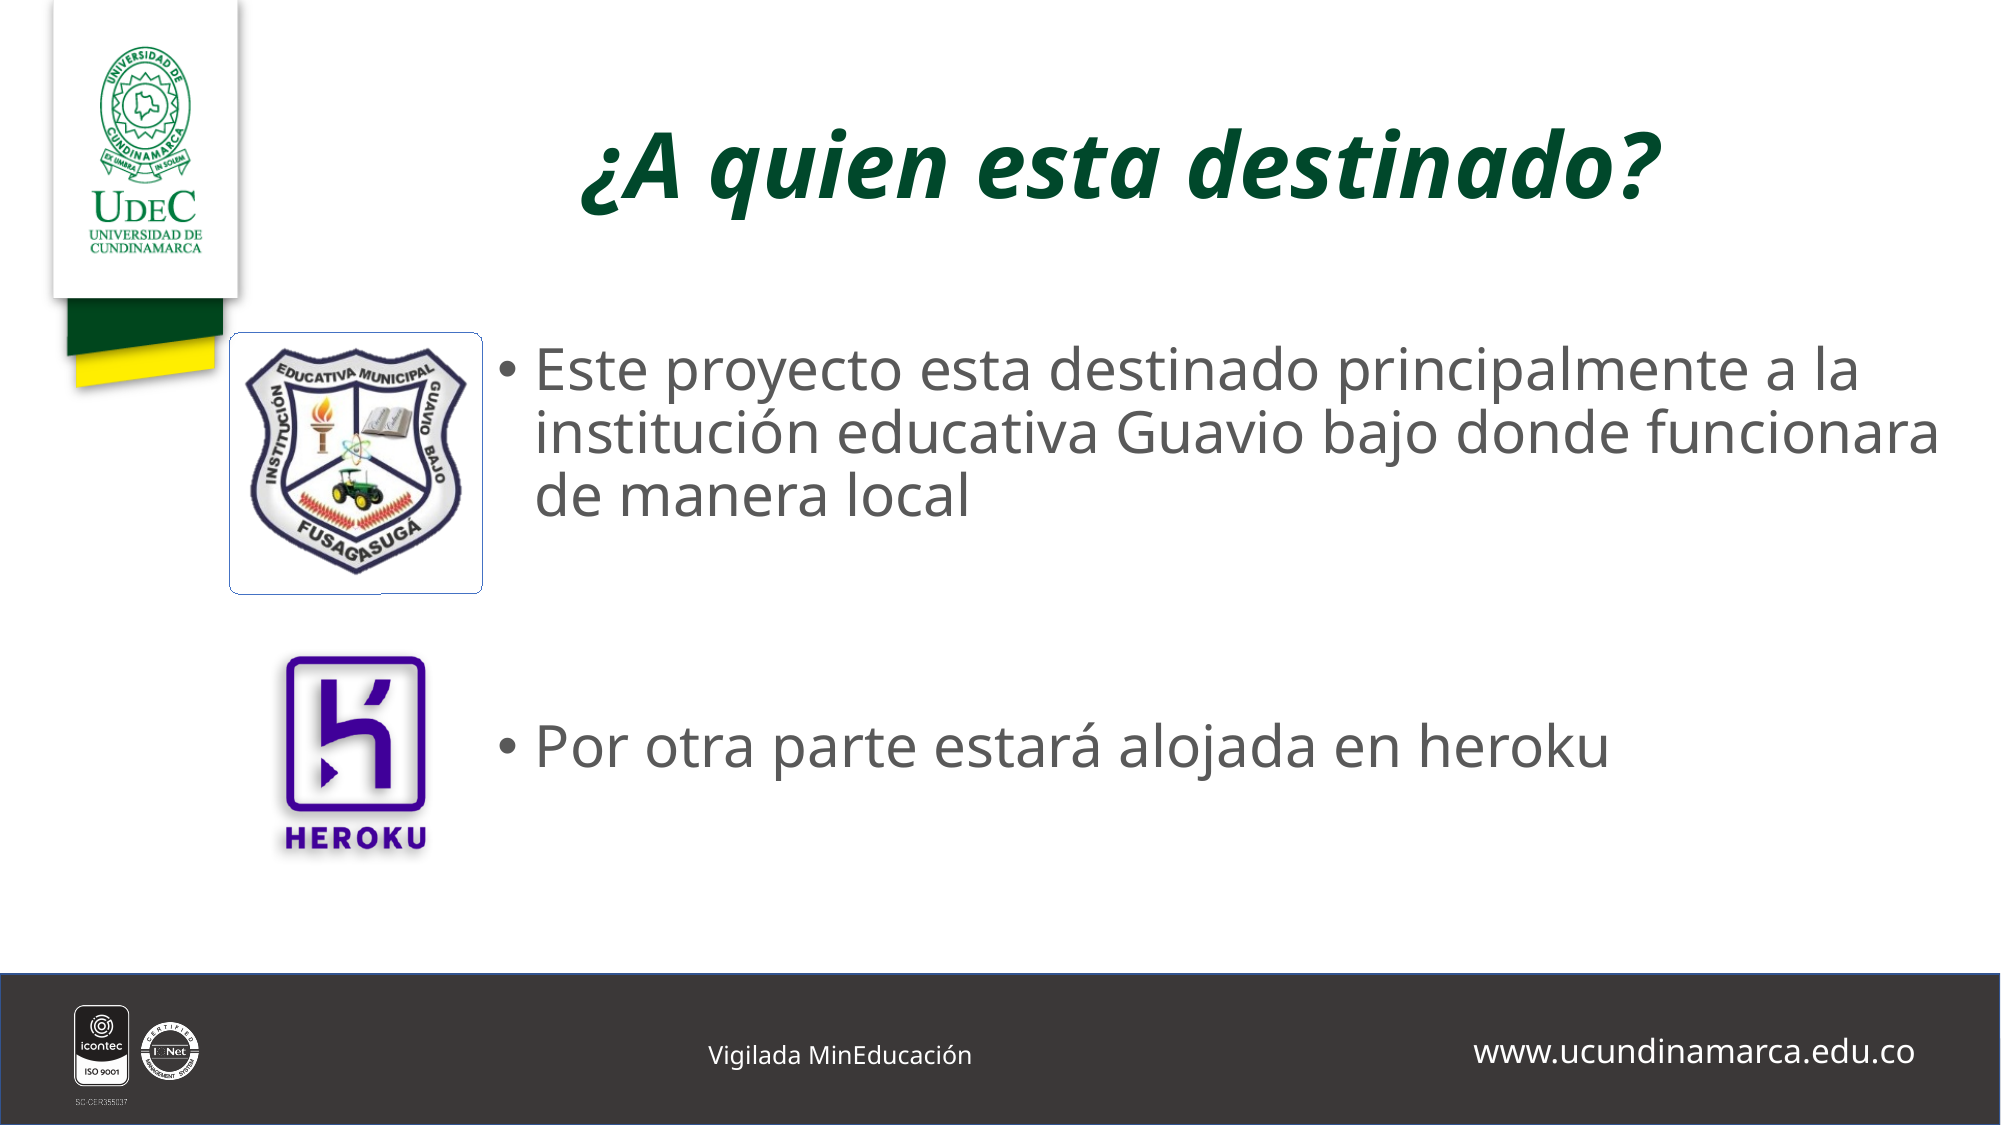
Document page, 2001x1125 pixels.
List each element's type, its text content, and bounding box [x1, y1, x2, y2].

picture [0, 0, 2001, 973]
picture [74, 1005, 199, 1108]
list Este proyecto esta destinado principalmente a la institución educativa Guavio bajo donde funcionara de manera local Por otra parte estará alojada en heroku [482, 332, 1963, 879]
title ¿A quien esta destinado? [382, 59, 1863, 278]
